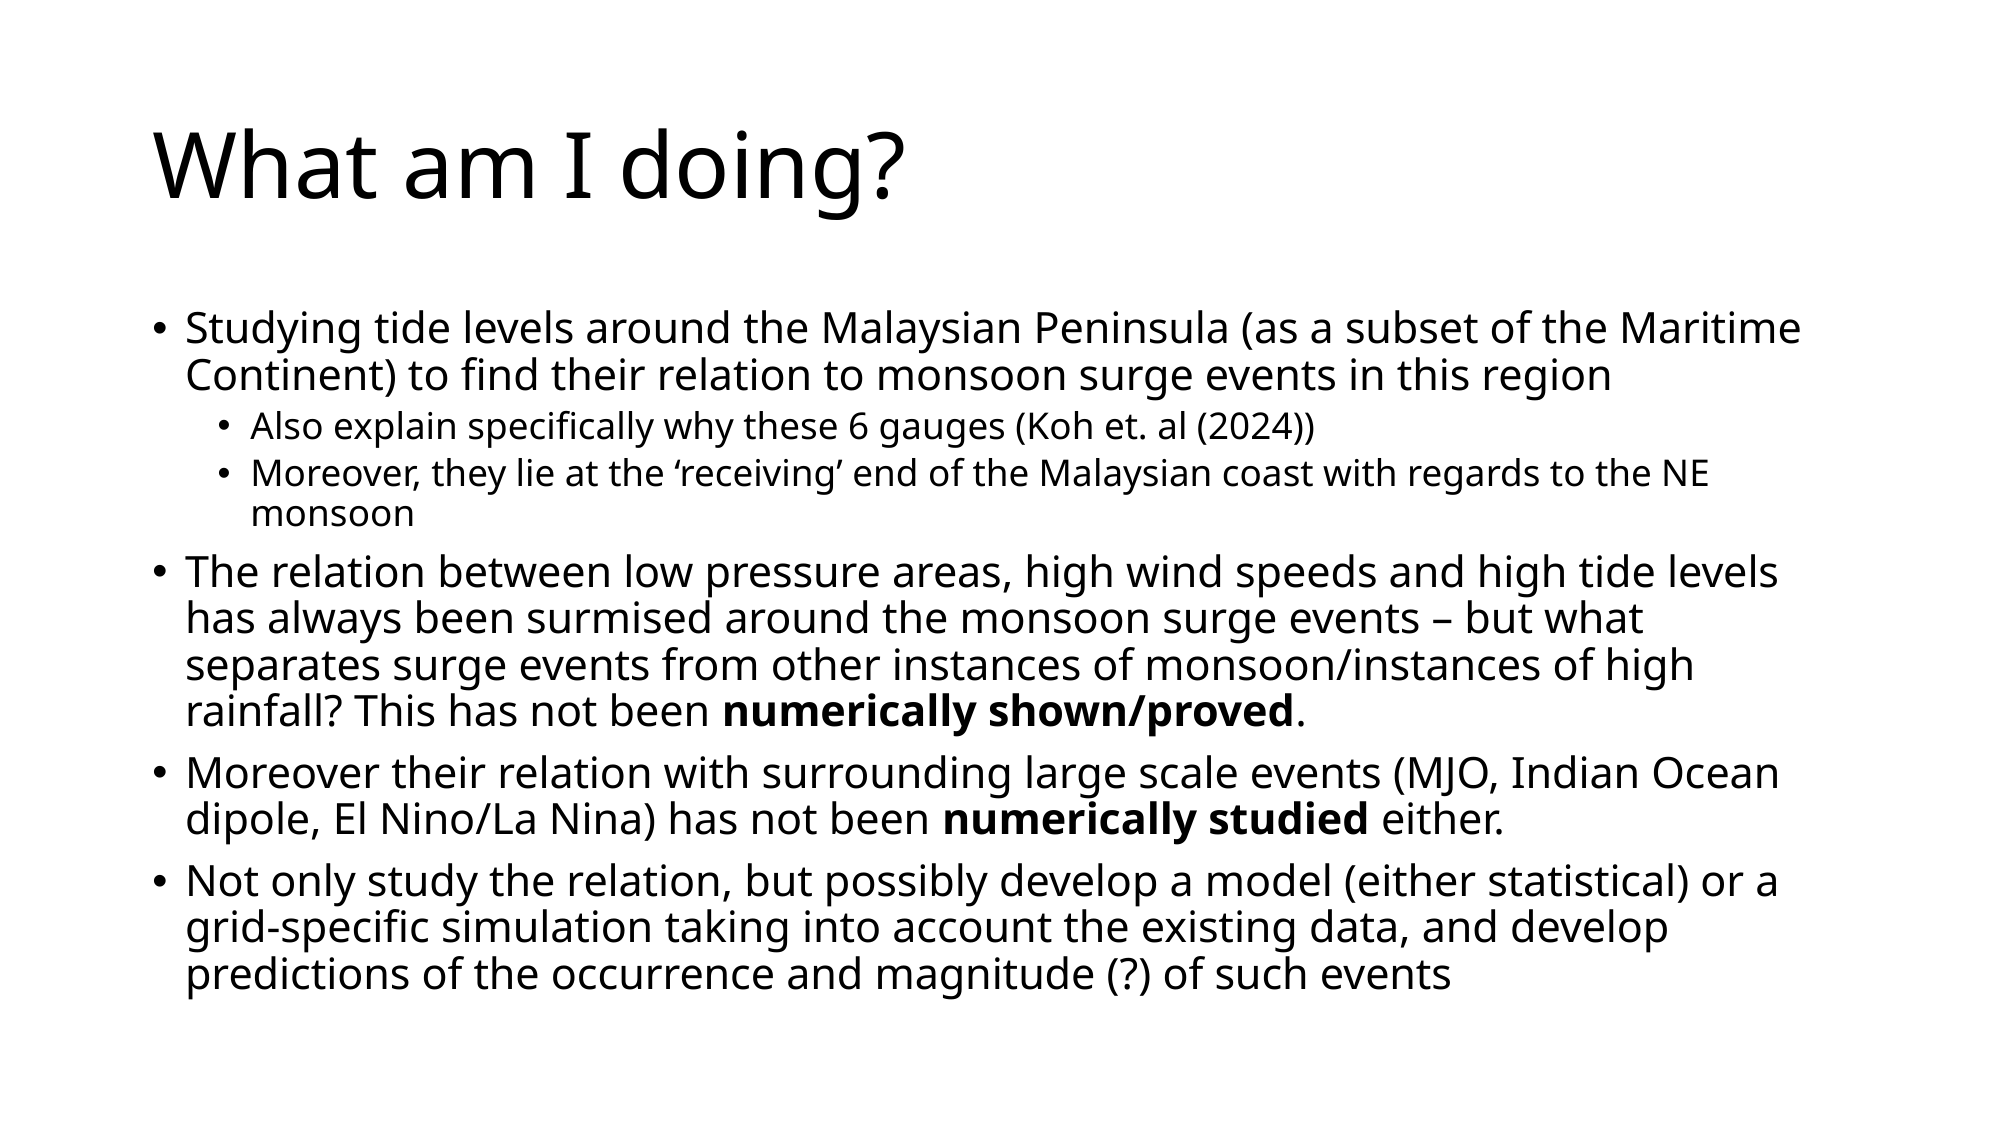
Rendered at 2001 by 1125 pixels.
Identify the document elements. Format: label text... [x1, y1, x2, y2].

list Studying tide levels around the Malaysian Peninsula (as a subset of the Maritime Continent) to find their relation to monsoon surge events in this region Also explain specifically why these 6 gauges (Koh et. al (2024)) Moreover, they lie at the ‘receiving’ end of the Malaysian coast with regards to the NE monsoon The relation between low pressure areas, high wind speeds and high tide levels has always been surmised around the monsoon surge events – but what separates surge events from other instances of monsoon/instances of high rainfall? This has not been numerically shown/proved. Moreover their relation with surrounding large scale events (MJO, Indian Ocean dipole, El Nino/La Nina) has not been numerically studied either. Not only study the relation, but possibly develop a model (either statistical) or a grid-specific simulation taking into account the existing data, and develop predictions of the occurrence and magnitude (?) of such events [137, 299, 1863, 1014]
title What am I doing? [137, 59, 1863, 278]
